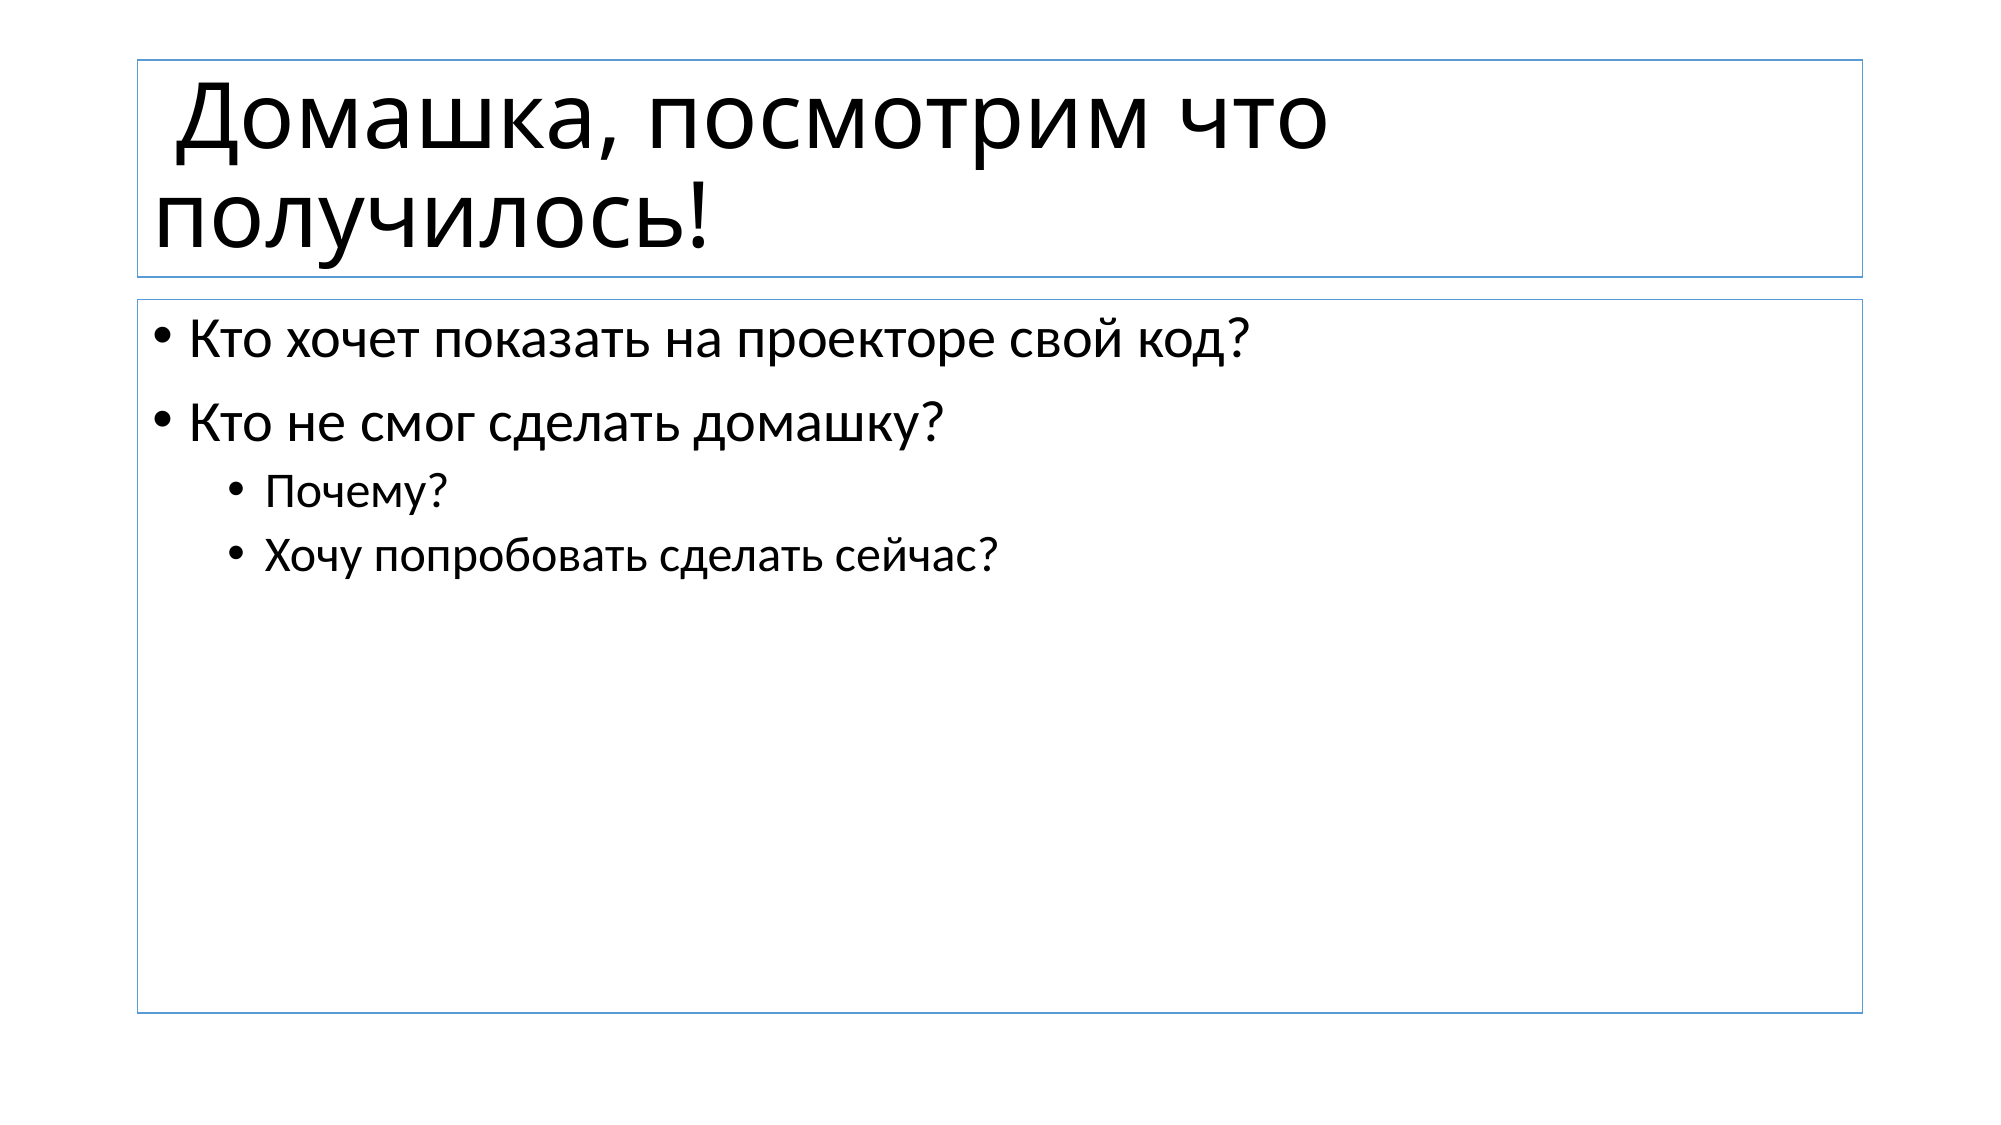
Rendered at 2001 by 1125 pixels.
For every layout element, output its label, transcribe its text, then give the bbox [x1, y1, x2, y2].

title Домашка, посмотрим что получилось! [137, 59, 1863, 278]
list Кто хочет показать на проекторе свой код? Кто не смог сделать домашку? Почему? Хочу попробовать сделать сейчас? [137, 299, 1863, 1014]
